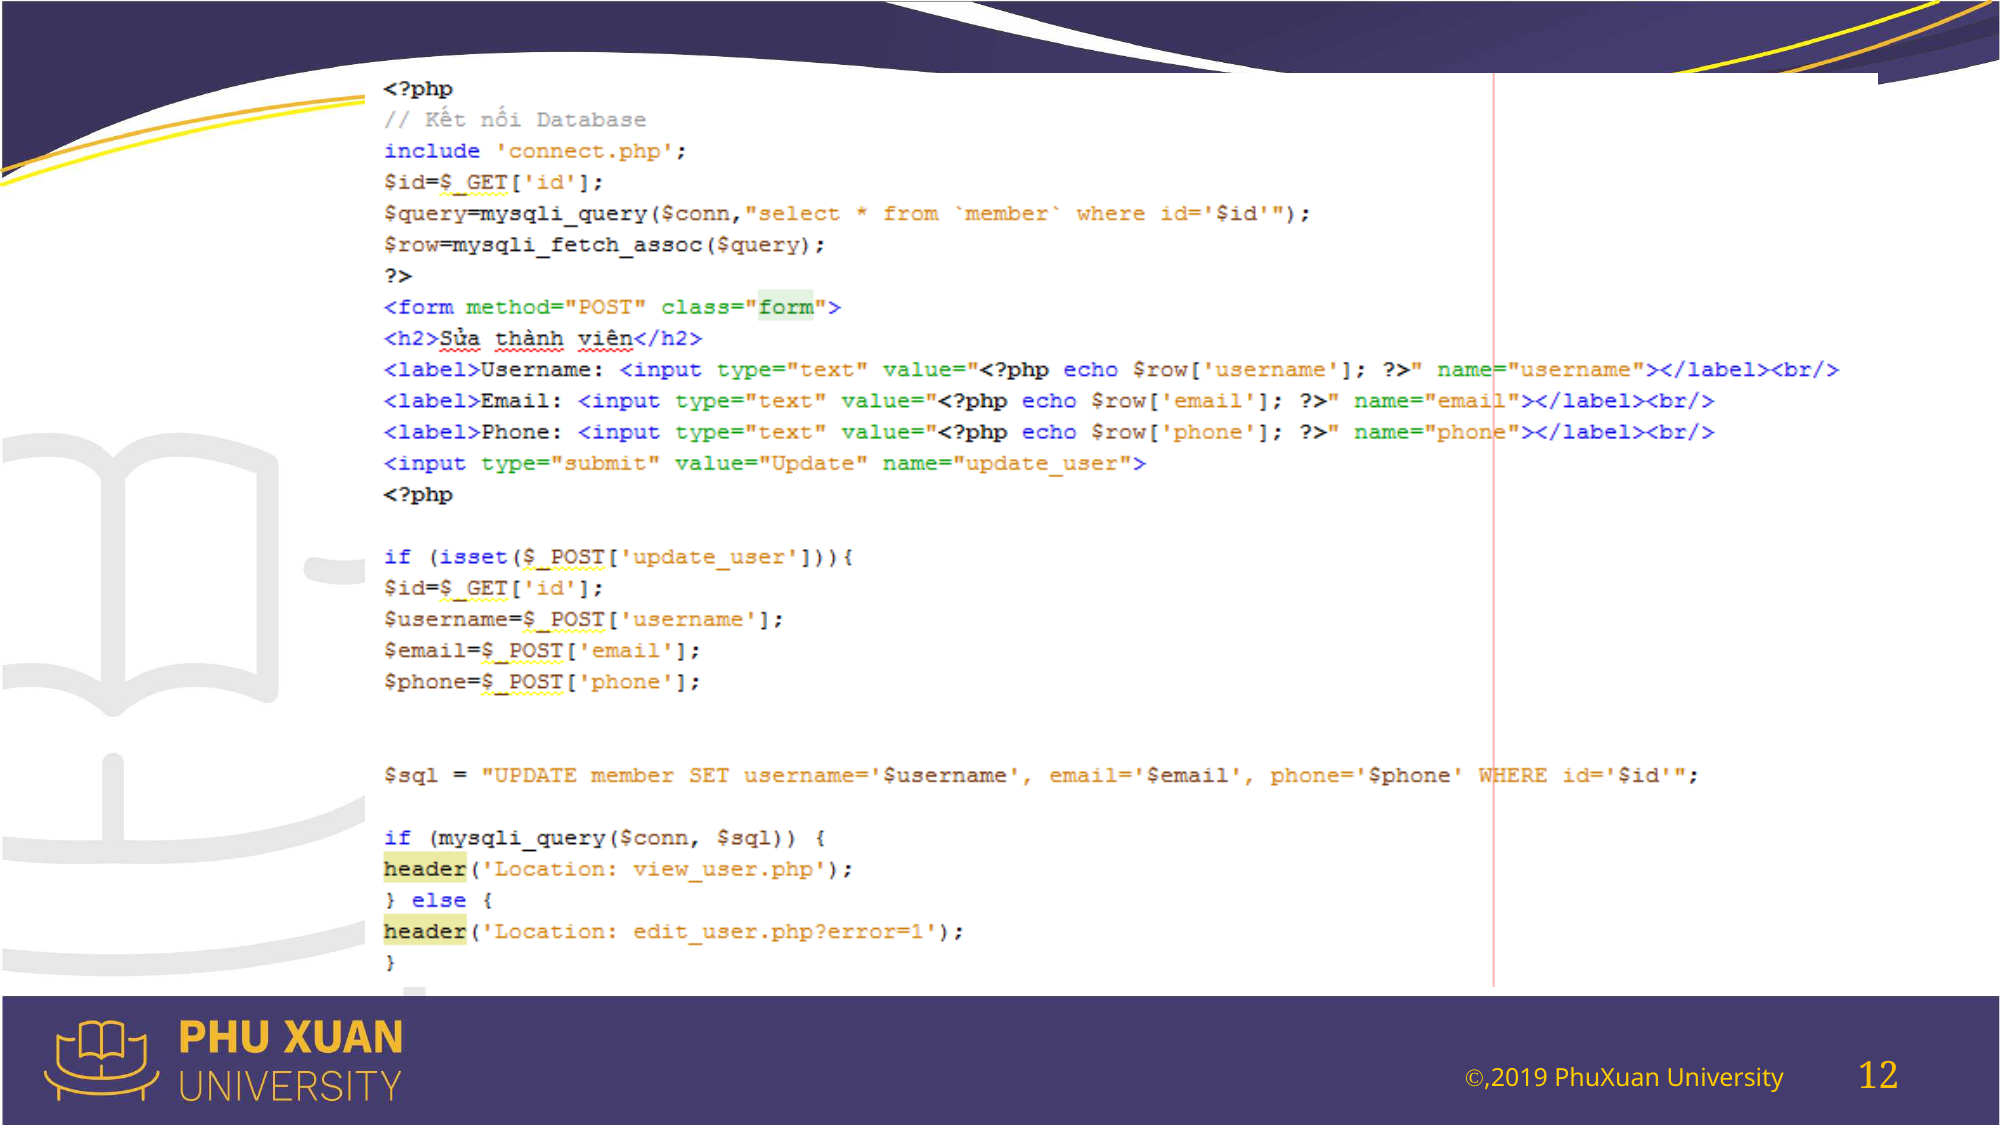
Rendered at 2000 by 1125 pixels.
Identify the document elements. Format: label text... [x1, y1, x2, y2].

slide_number 12 [1732, 1042, 1900, 1103]
picture [0, 0, 2000, 1125]
